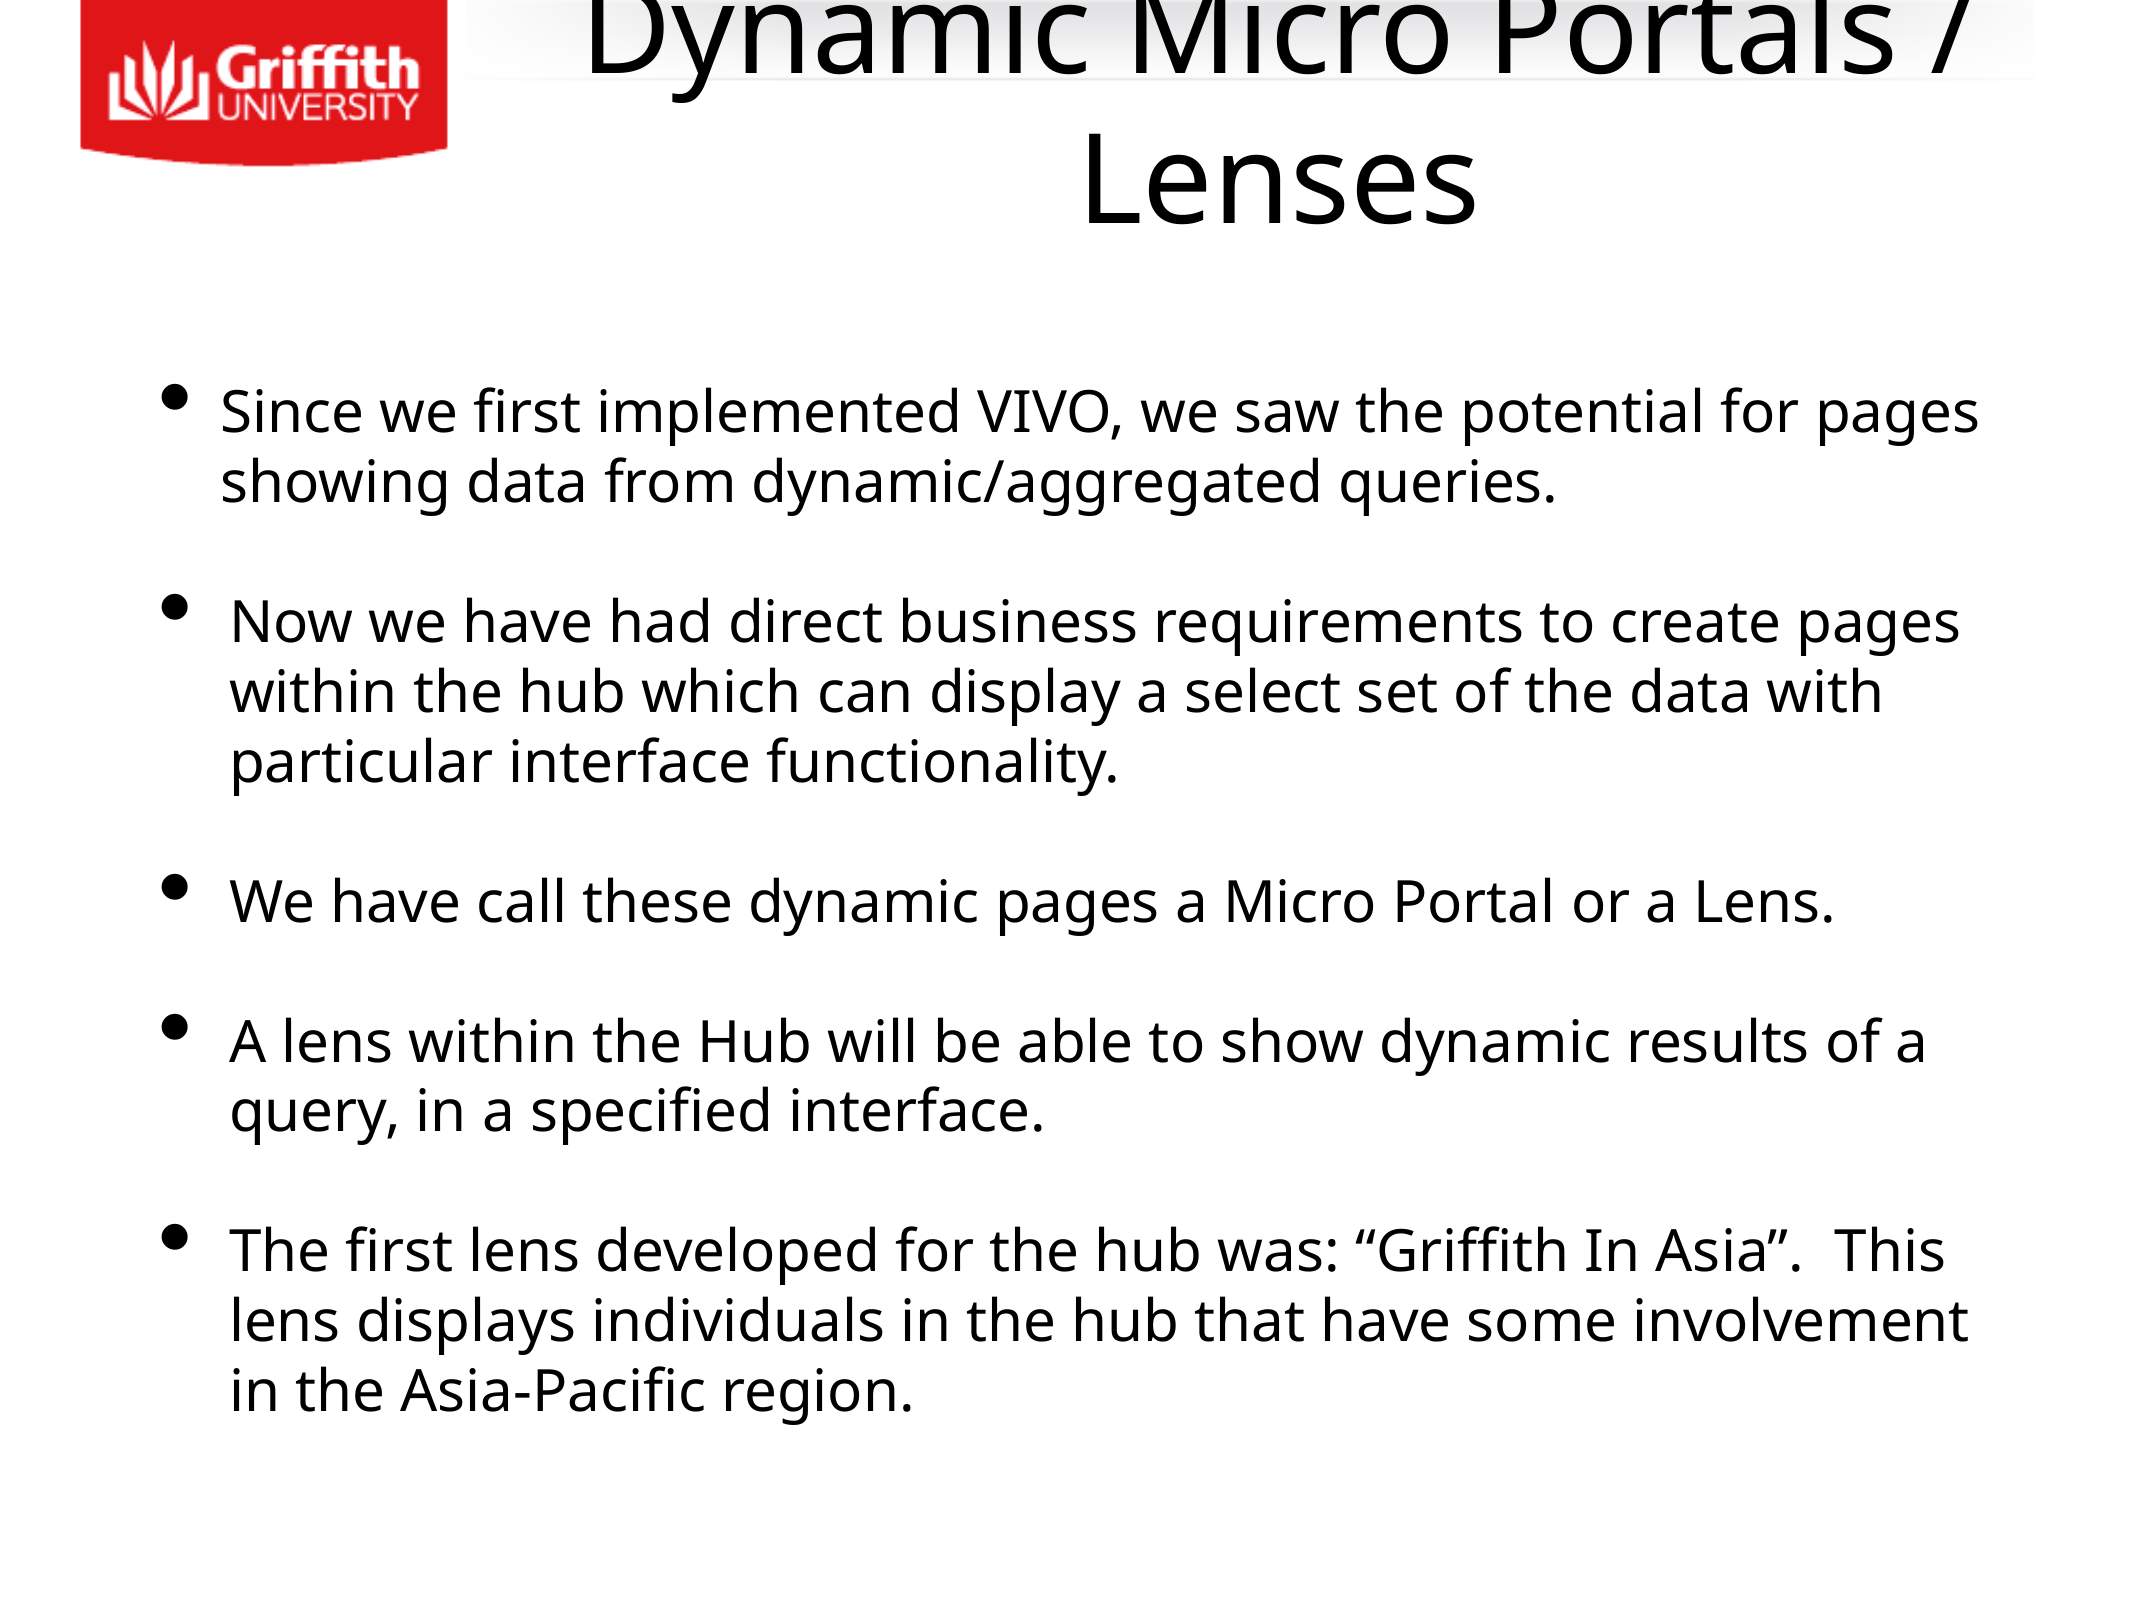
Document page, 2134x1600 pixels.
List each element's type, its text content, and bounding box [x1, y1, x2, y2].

picture [79, 0, 420, 177]
list Since we first implemented VIVO, we saw the potential for pages showing data from dynamic/aggregated queries. Now we have had direct business requirements to create pages within the hub which can display a select set of the data with particular interface functionality. We have call these dynamic pages a Micro Portal or a Lens. A lens within the Hub will be able to show dynamic results of a query, in a specified interface. The first lens developed for the hub was: “Griffith In Asia”. This lens displays individuals in the hub that have some involvement in the Asia-Pacific region. [97, 282, 2003, 1445]
text_box Dynamic Micro Portals / Lenses [420, 0, 2134, 198]
